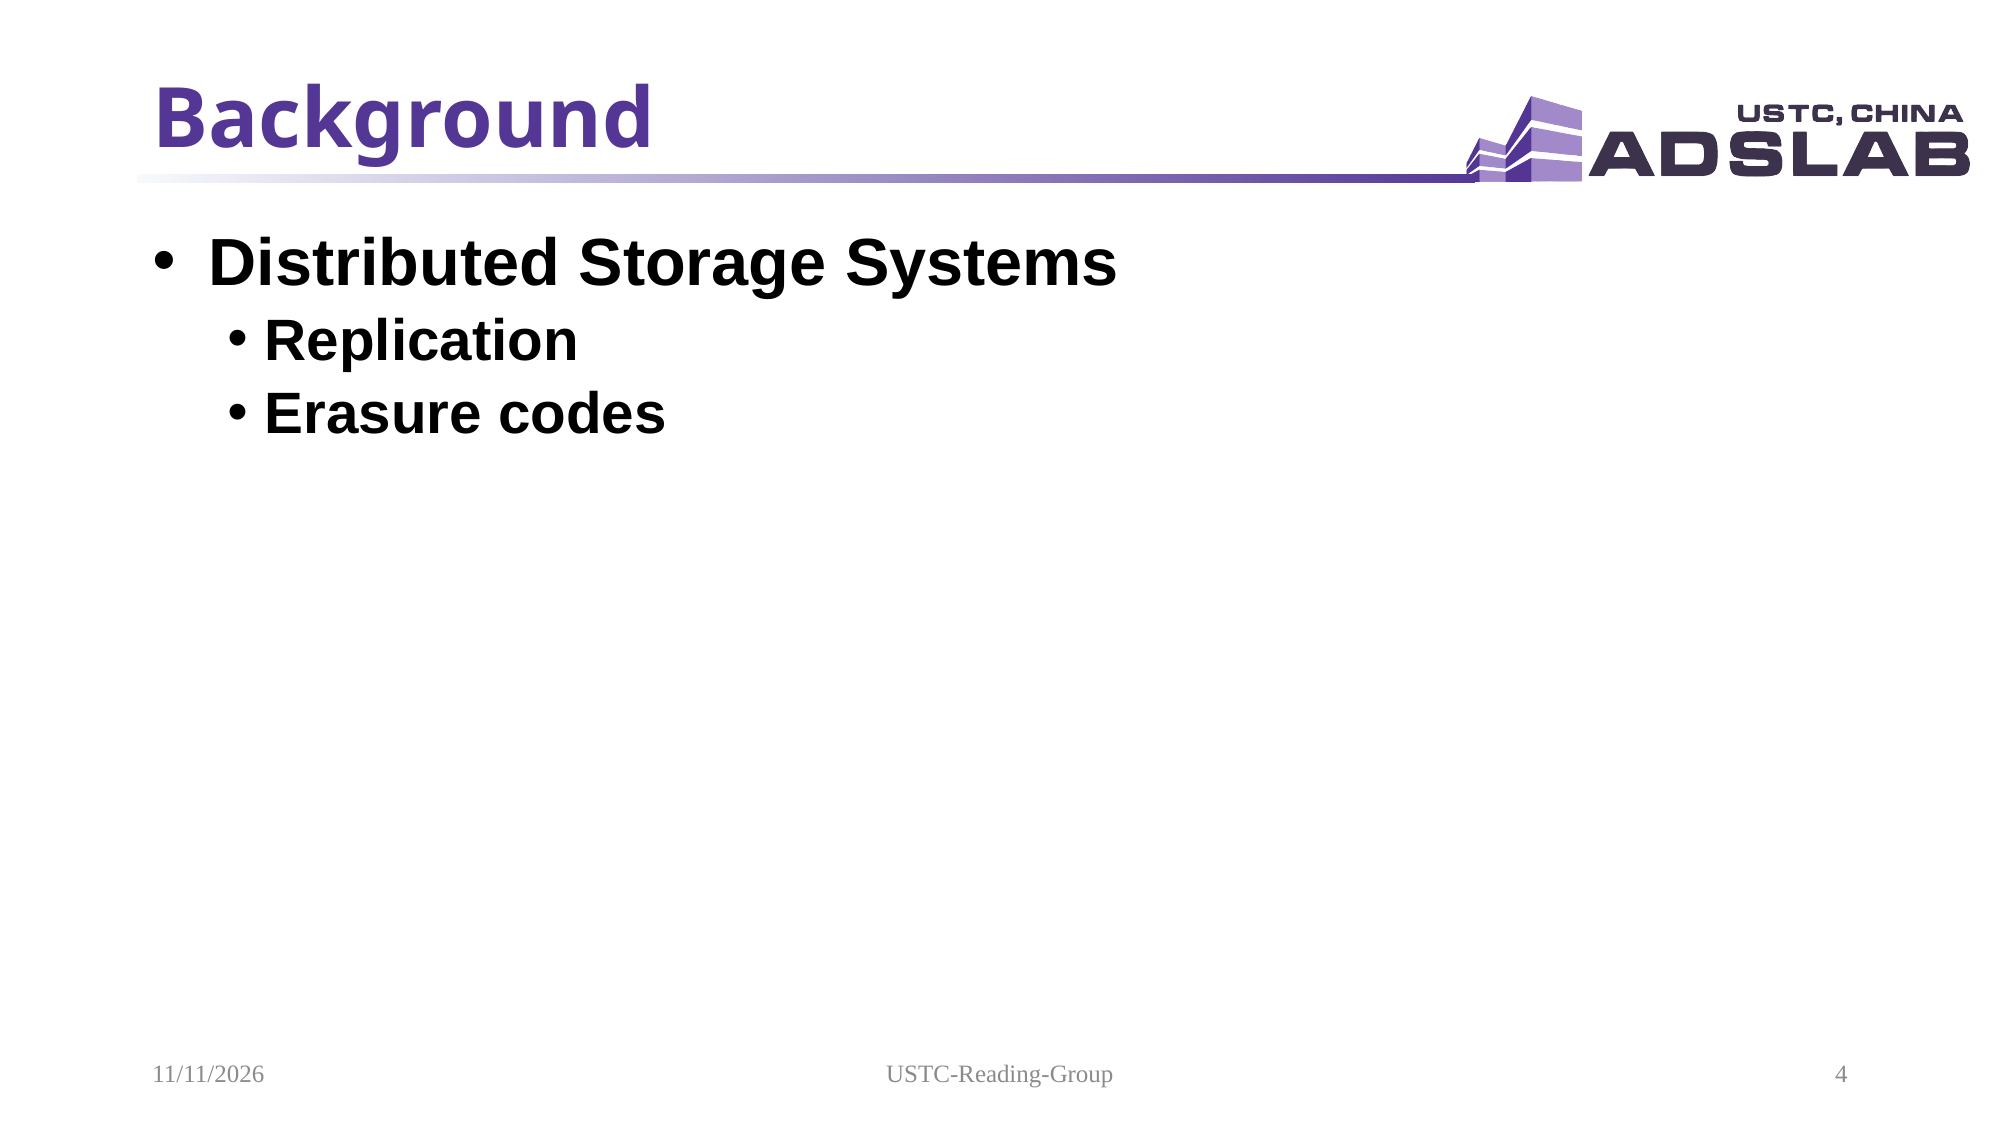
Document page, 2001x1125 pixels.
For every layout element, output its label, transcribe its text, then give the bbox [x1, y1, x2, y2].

picture [1470, 93, 1976, 183]
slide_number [137, 1042, 588, 1103]
title Background [137, 63, 1863, 177]
list Distributed Storage Systems Replication Erasure codes [137, 219, 1954, 727]
slide_number 4 [1412, 1042, 1863, 1103]
footer USTC-Reading-Group [662, 1042, 1338, 1103]
